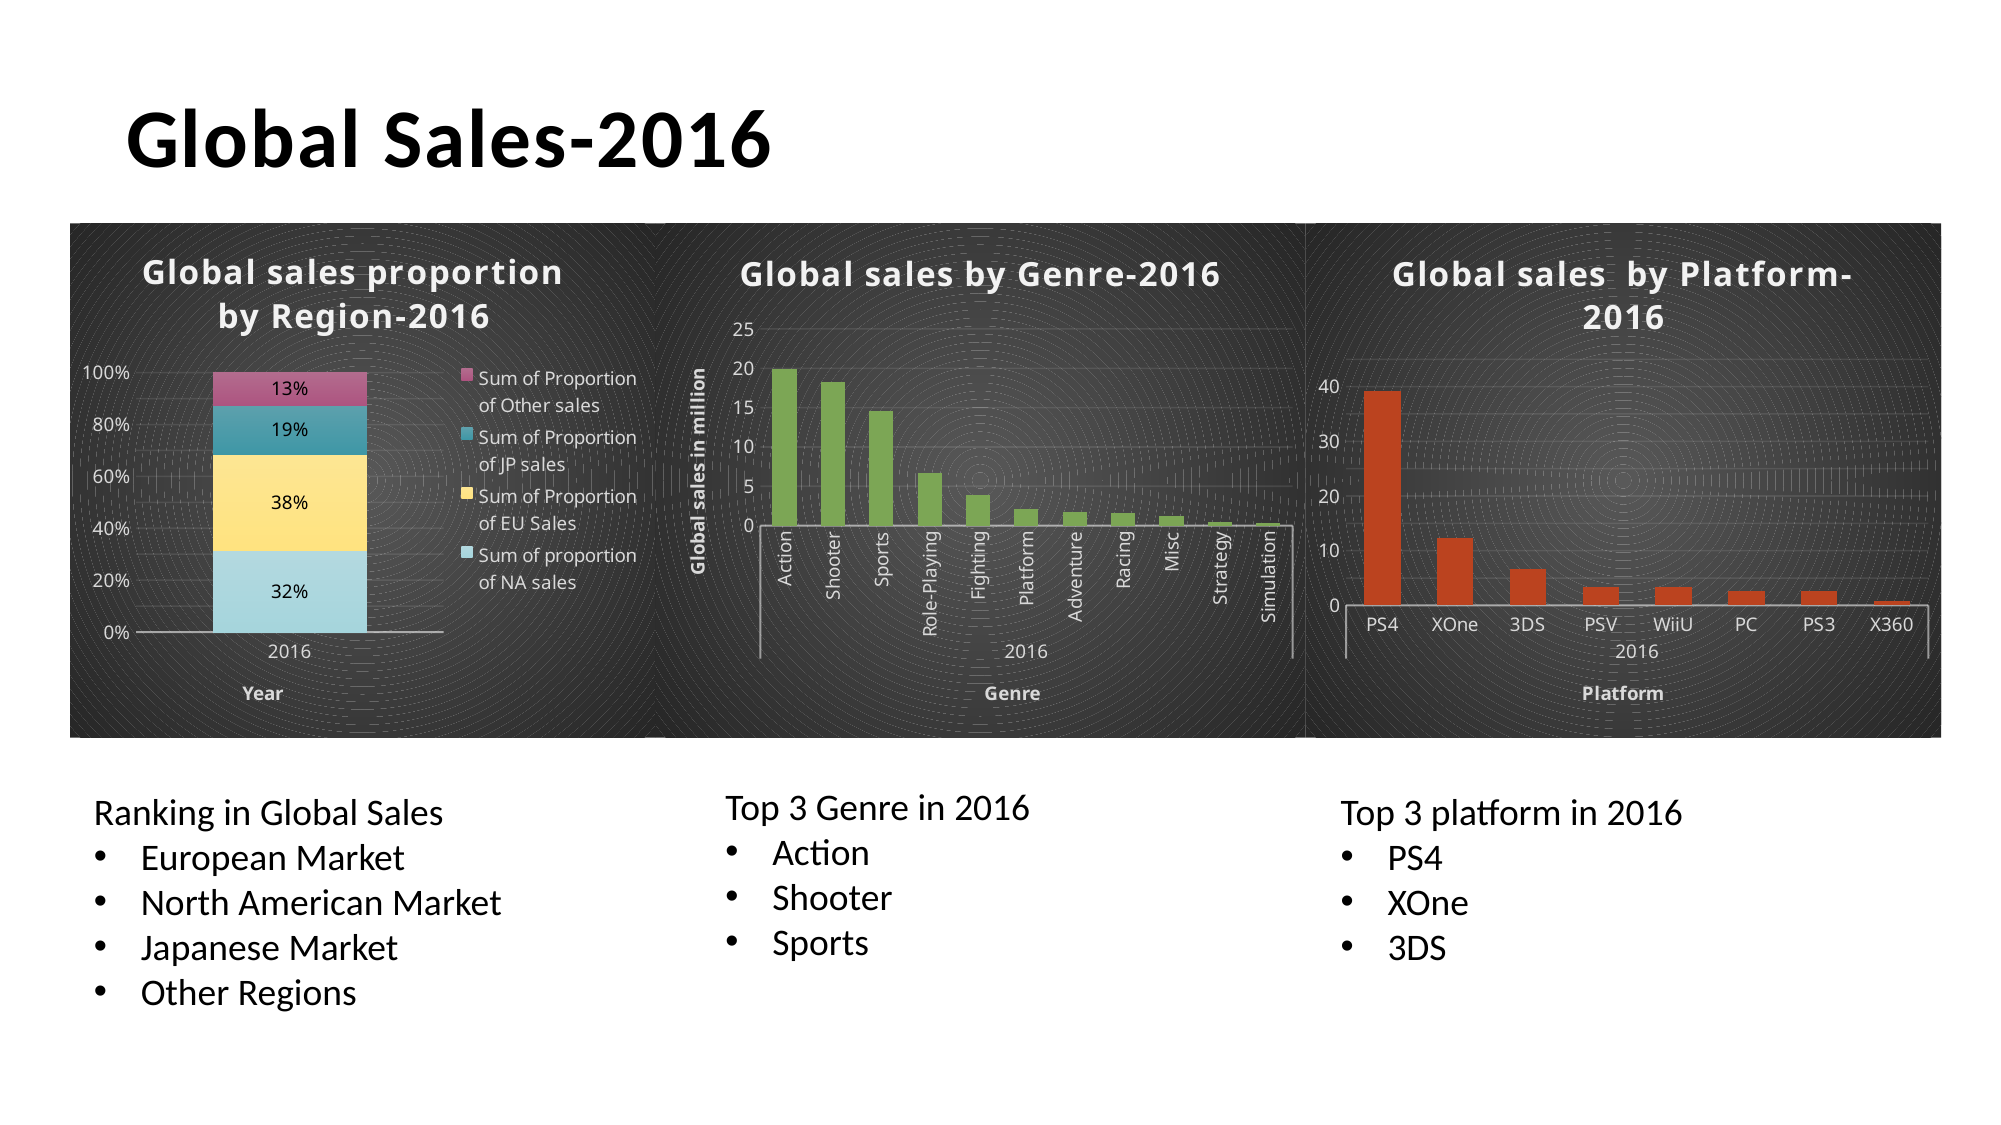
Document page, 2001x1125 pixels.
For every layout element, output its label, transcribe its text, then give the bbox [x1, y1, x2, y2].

text_box Top 3 platform in 2016 PS4 XOne 3DS [1325, 780, 1921, 1021]
text_box Top 3 Genre in 2016 Action Shooter Sports [710, 775, 1306, 1016]
chart [70, 223, 1942, 738]
title Global Sales-2016 [125, 81, 1676, 186]
text_box Ranking in Global Sales European Market North American Market Japanese Market Other Regions [79, 780, 601, 1021]
